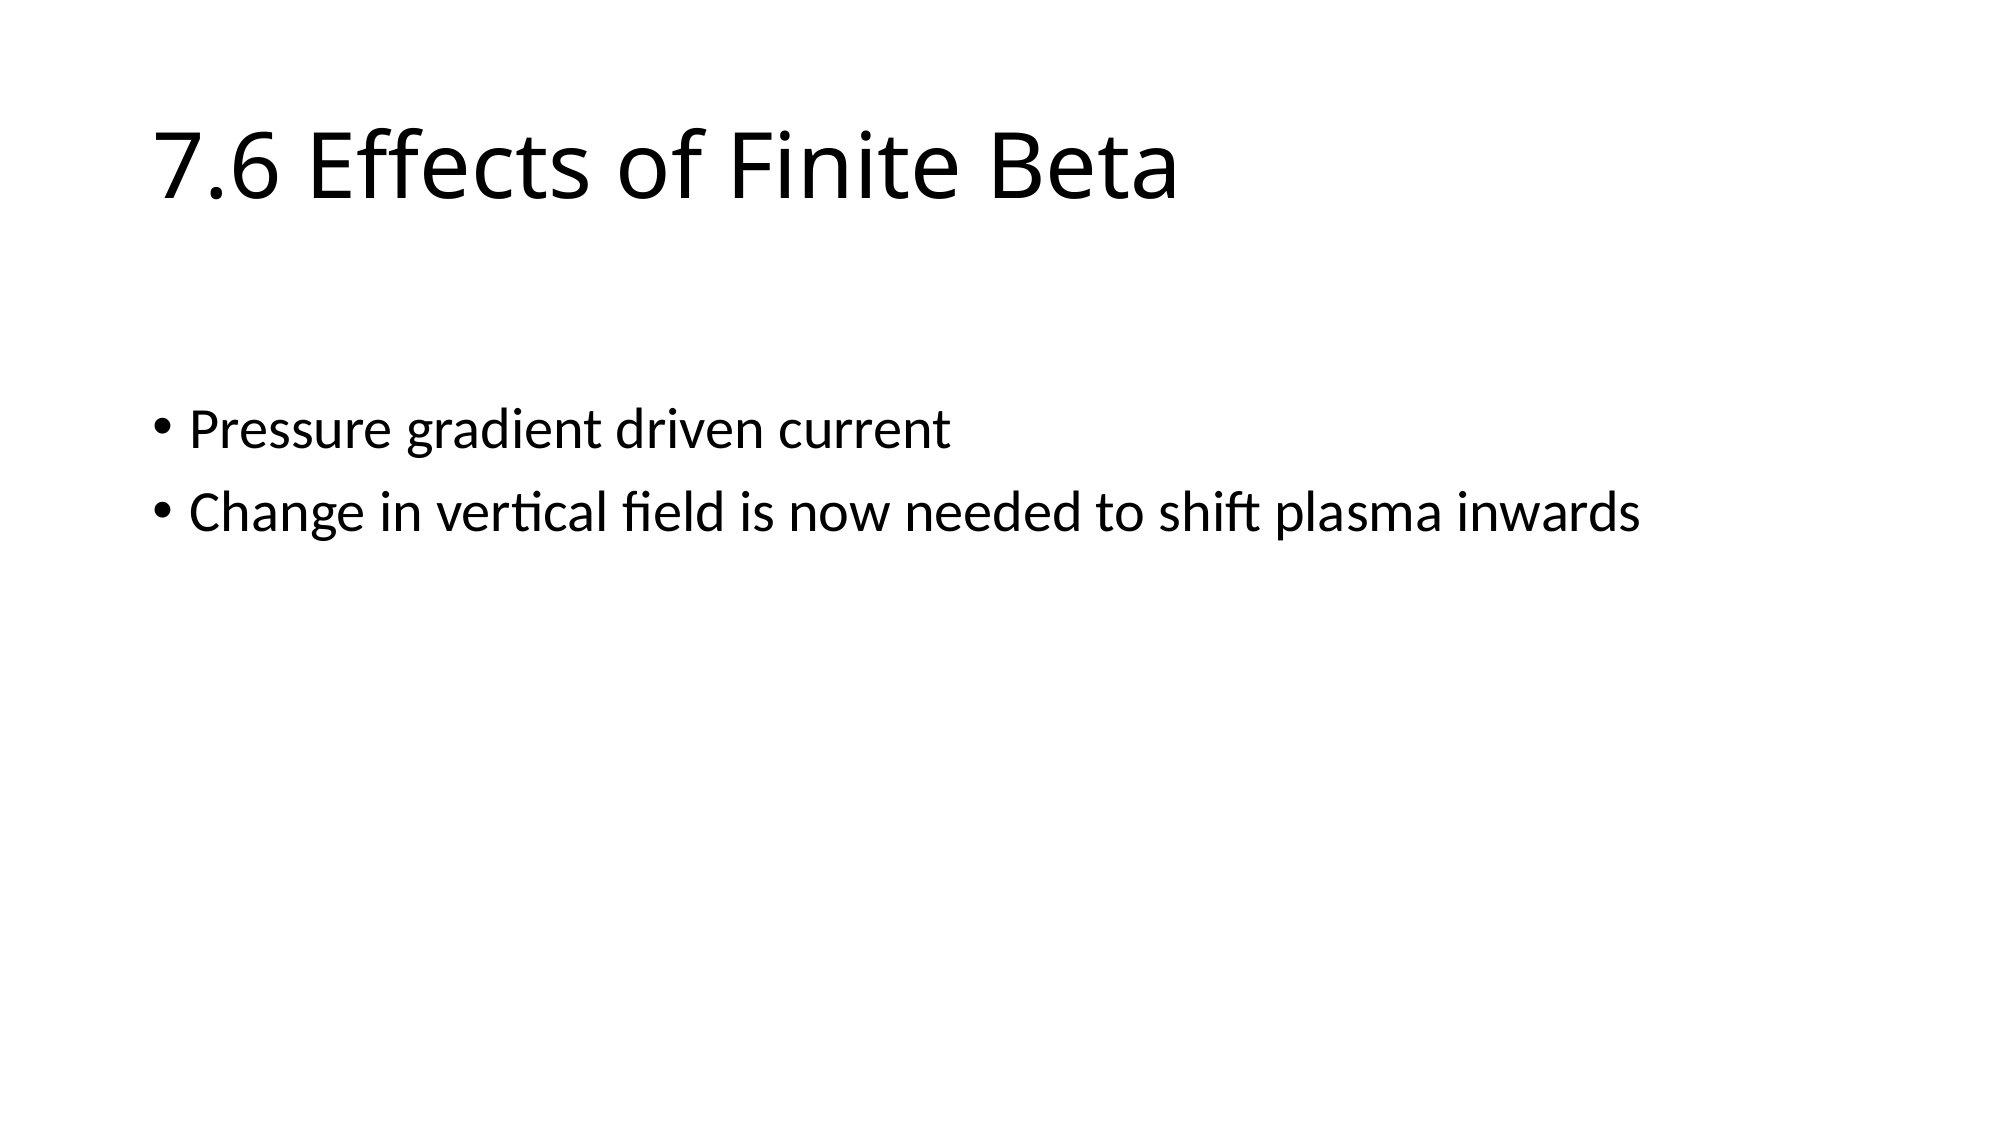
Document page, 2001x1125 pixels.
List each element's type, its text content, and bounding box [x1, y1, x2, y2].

title 7.6 Effects of Finite Beta [137, 59, 1863, 278]
